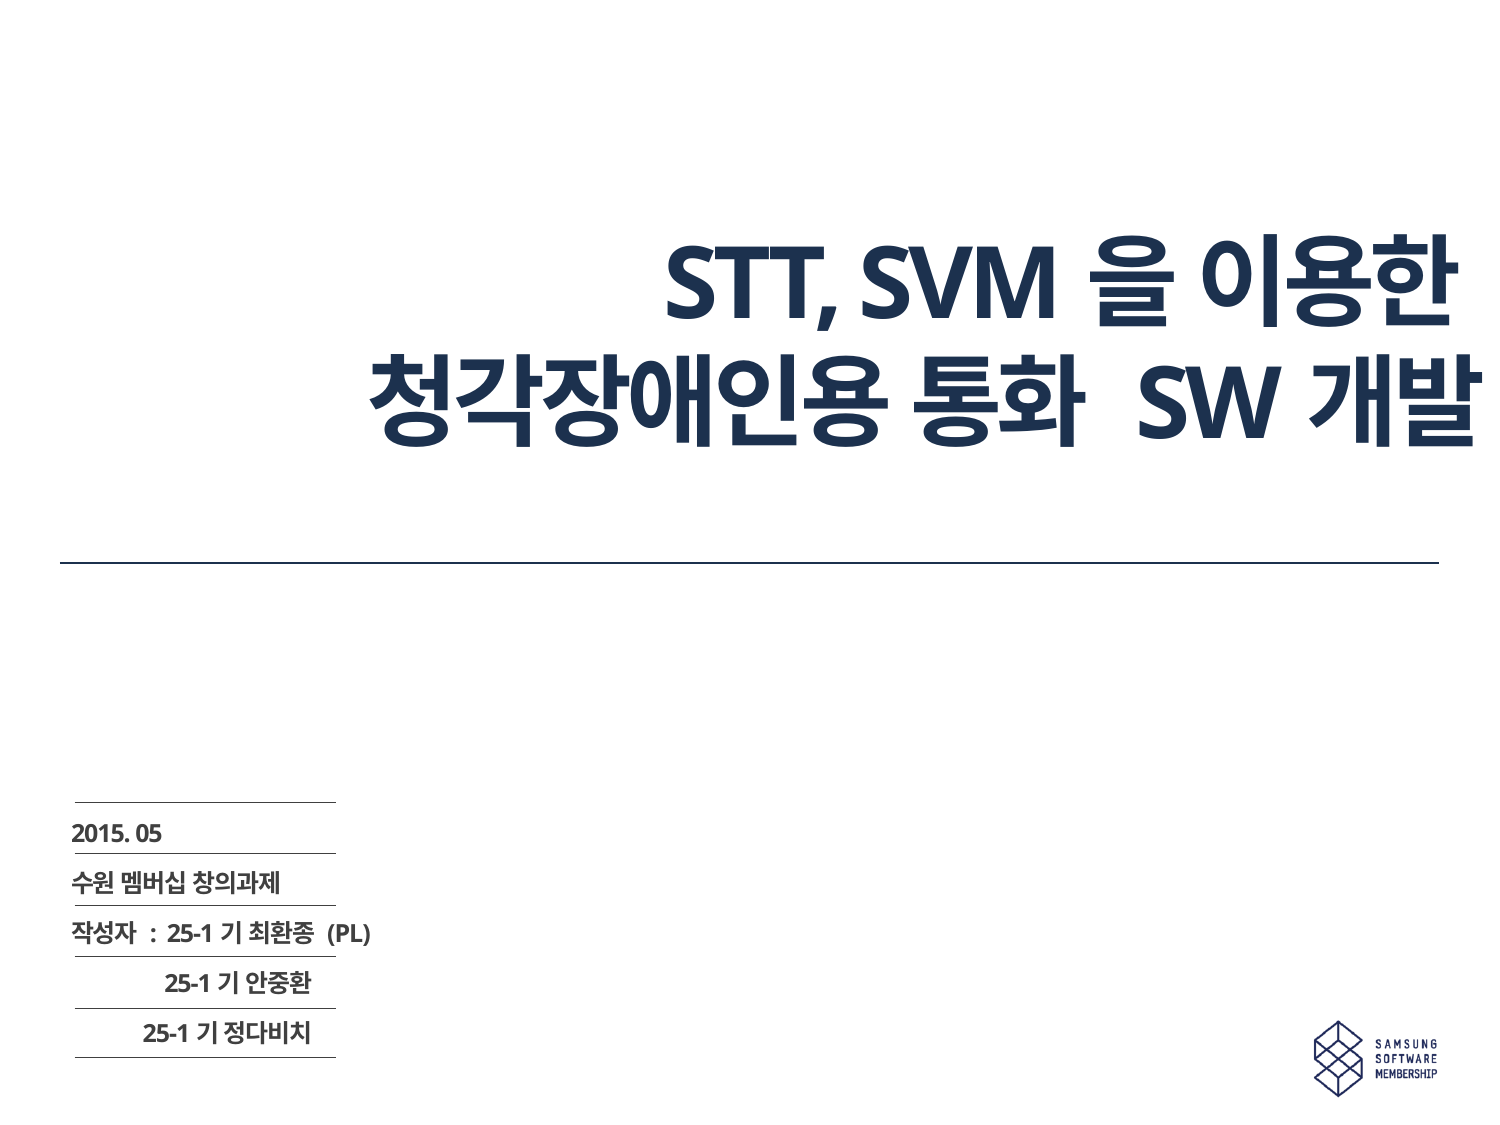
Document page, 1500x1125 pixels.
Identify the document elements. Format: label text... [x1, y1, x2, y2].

title STT, SVM을 이용한 청각장애인용 통화 SW개발 [37, 91, 1500, 544]
subtitle 2015. 05 수원 멤버십 창의과제 작성자 : 25-1기 최환종 (PL) 25-1기 안중환 25-1기 정다비치 [55, 795, 411, 1070]
picture [1306, 1012, 1446, 1107]
